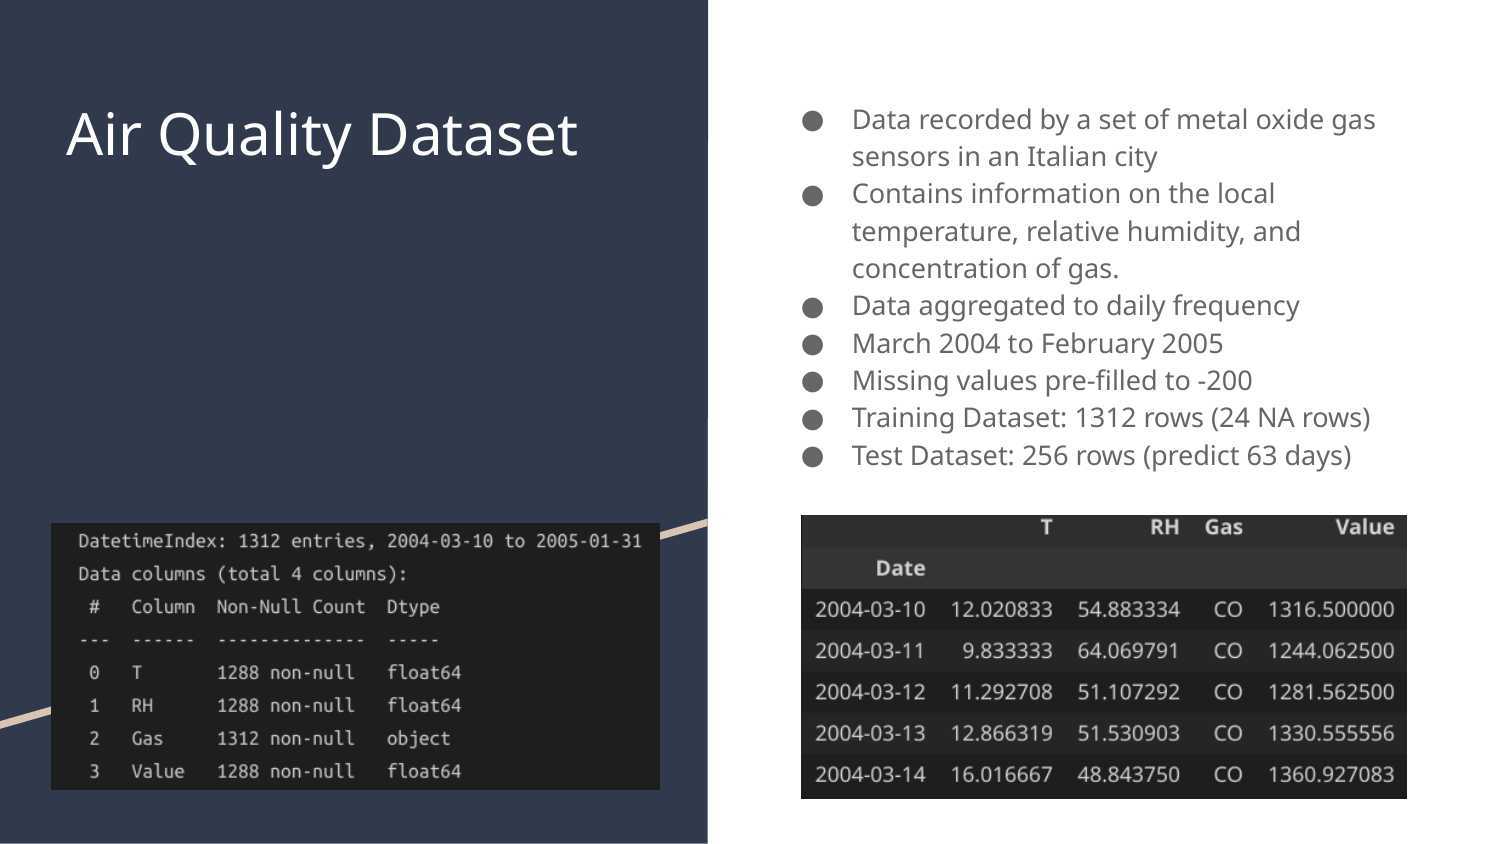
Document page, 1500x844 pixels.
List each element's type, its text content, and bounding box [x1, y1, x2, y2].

picture [800, 514, 1407, 799]
picture [50, 523, 660, 790]
list Data recorded by a set of metal oxide gas sensors in an Italian city Contains information on the local temperature, relative humidity, and concentration of gas. Data aggregated to daily frequency March 2004 to February 2005 Missing values pre-filled to -200 Training Dataset: 1312 rows (24 NA rows) Test Dataset: 256 rows (predict 63 days) [761, 82, 1446, 755]
title Air Quality Dataset [51, 82, 660, 191]
